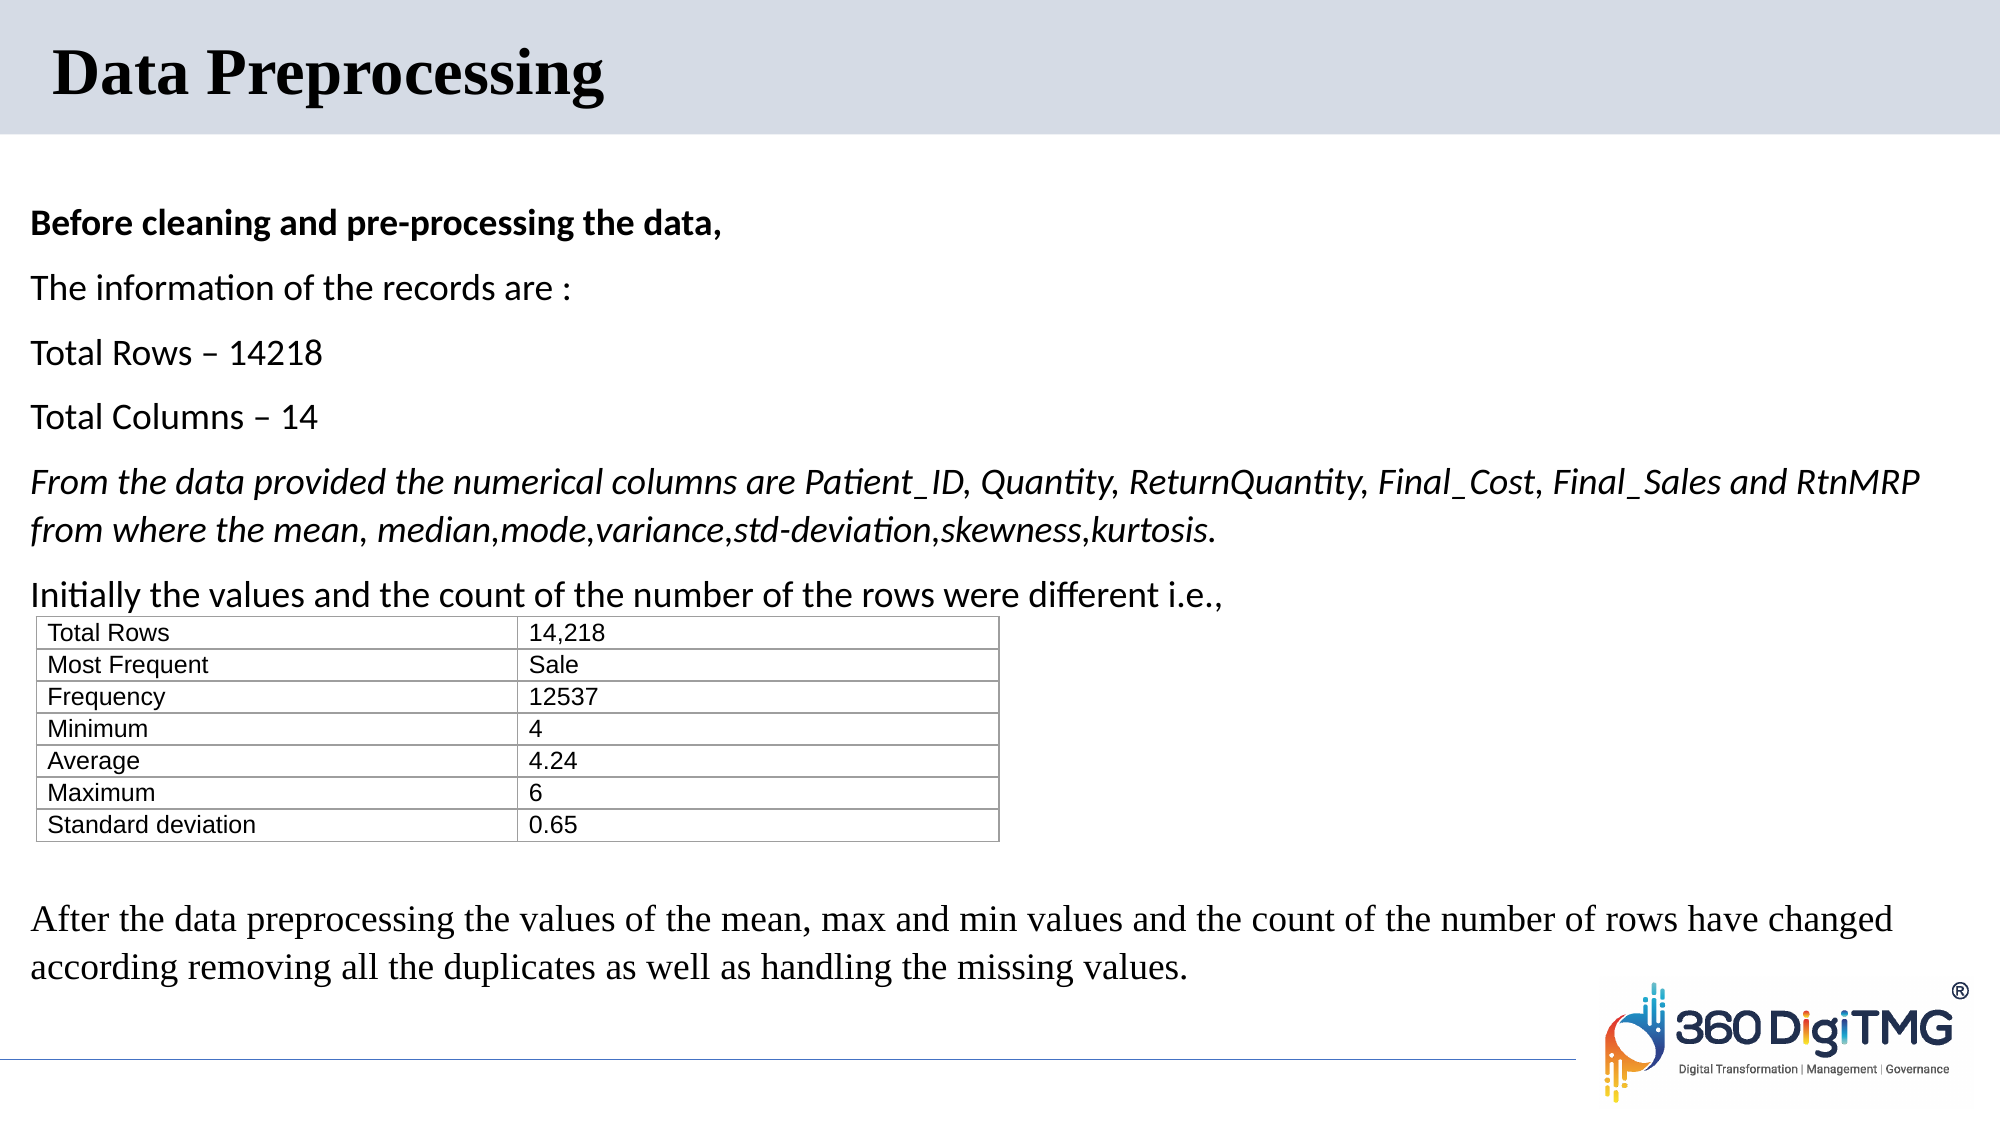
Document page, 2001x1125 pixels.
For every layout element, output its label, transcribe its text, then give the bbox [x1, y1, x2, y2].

table_cell Minimum [37, 714, 517, 744]
title Data Preprocessing [37, 0, 1763, 175]
picture [1599, 976, 1974, 1110]
table_cell Sale [518, 650, 998, 680]
table_cell Average [37, 746, 517, 776]
table_cell Frequency [37, 682, 517, 712]
table_header 14,218 [518, 617, 998, 648]
table_cell 6 [518, 778, 998, 808]
table_cell 12537 [518, 682, 998, 712]
table_cell 4.24 [518, 746, 998, 776]
table_cell Maximum [37, 778, 517, 808]
table_cell Most Frequent [37, 650, 517, 680]
text_box Before cleaning and pre-processing the data, The information of the records are : Total Rows – 14218 Total Columns – 14 From the data provided the numerical columns are Patient_ID, Quantity, ReturnQuantity, Final_Cost, Final_Sales and RtnMRP from where the mean, median,mode,variance,std-deviation,skewness,kurtosis. Initially the values and the count of the number of the rows were different i.e., After the data preprocessing the values of the mean, max and min values and the count of the number of rows have changed according removing all the duplicates as well as handling the missing values. [15, 179, 1964, 1125]
table_cell Standard deviation [37, 810, 517, 841]
table_header Total Rows [37, 617, 517, 648]
table_cell 4 [518, 714, 998, 744]
table_cell 0.65 [518, 810, 998, 841]
